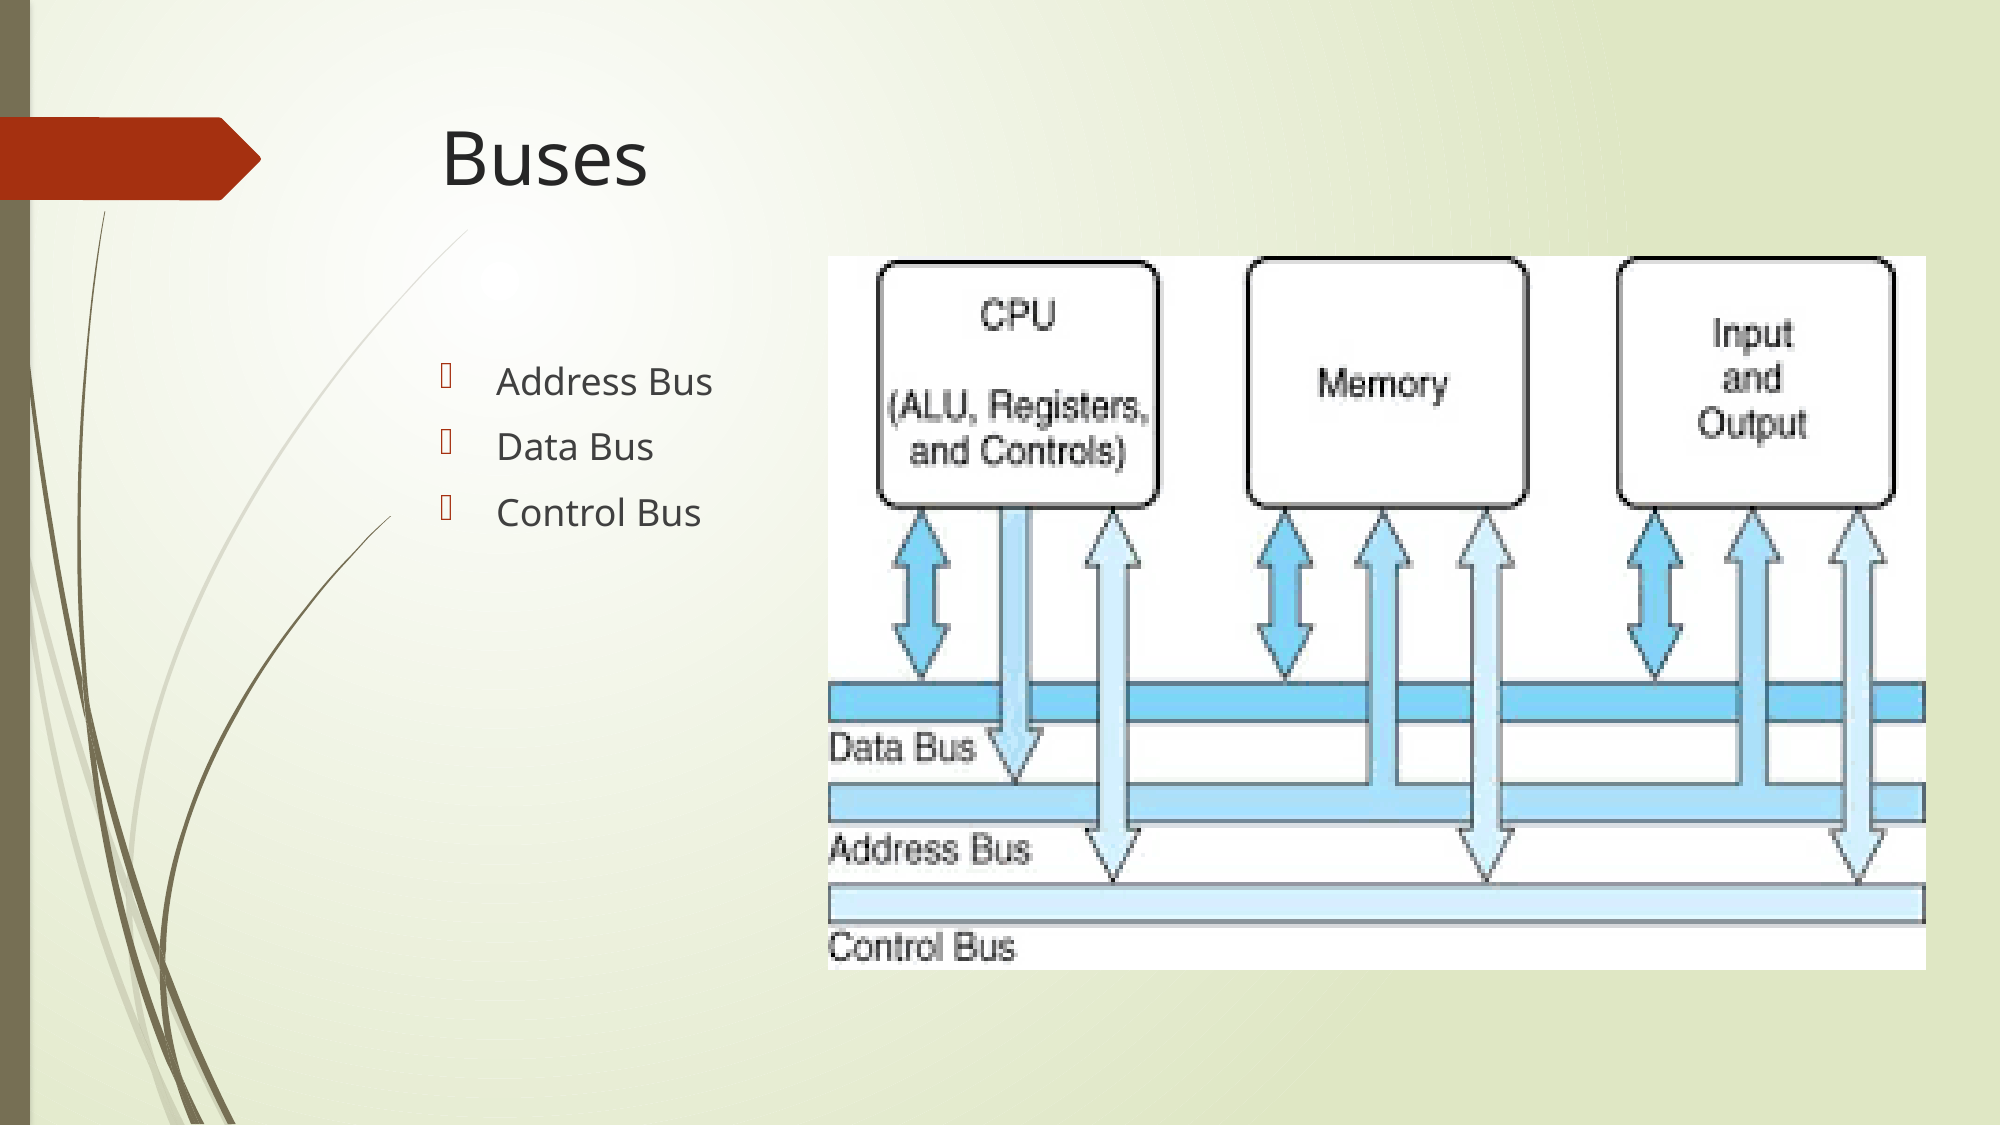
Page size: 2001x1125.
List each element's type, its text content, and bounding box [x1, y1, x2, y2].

list Address Bus Data Bus Control Bus [424, 350, 823, 970]
title Buses [425, 102, 1888, 313]
picture [828, 255, 1926, 970]
